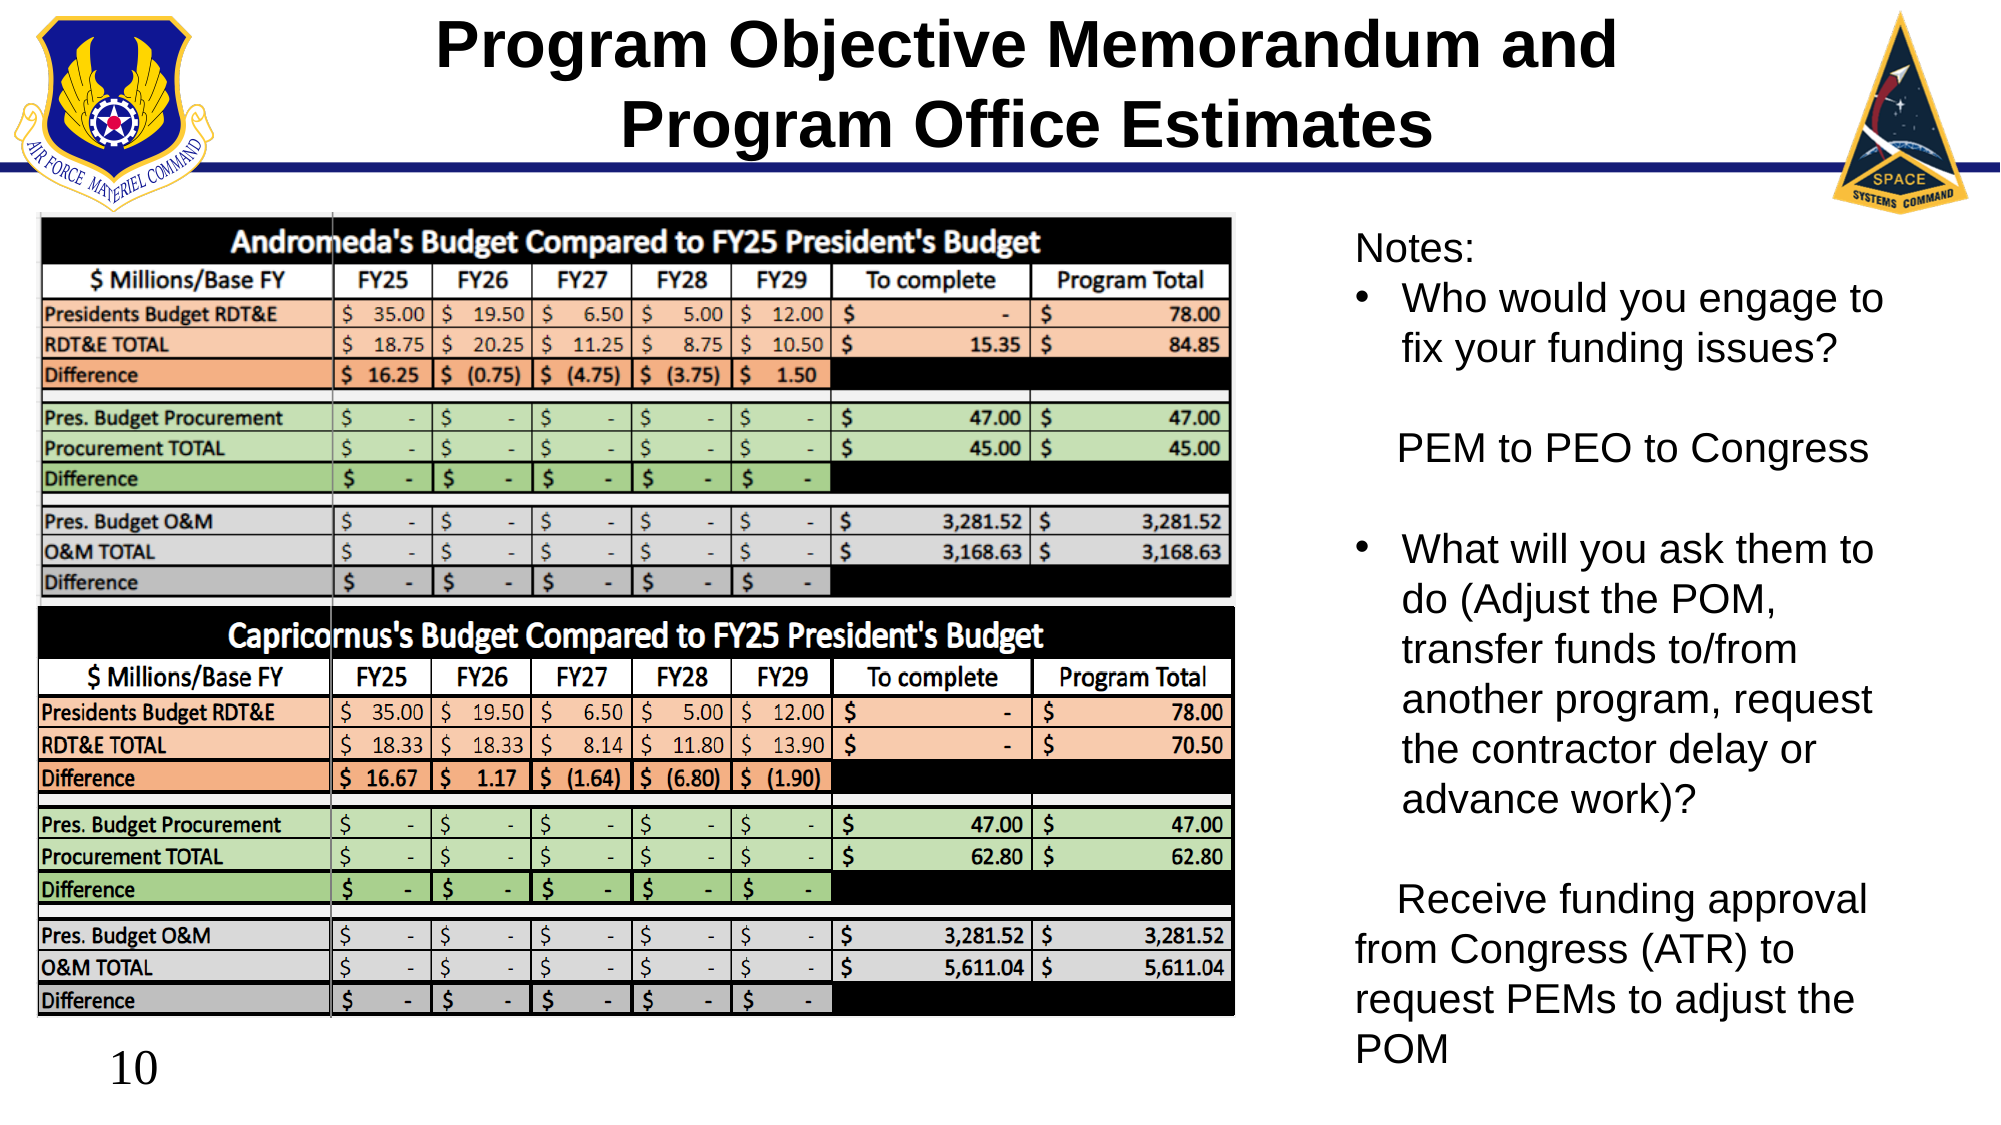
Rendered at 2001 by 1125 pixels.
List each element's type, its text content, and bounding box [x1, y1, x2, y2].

picture [14, 16, 1237, 1019]
picture [1787, 0, 2001, 226]
title Program Objective Memorandum and Program Office Estimates [219, 0, 1838, 175]
text_box Notes: Who would you engage to fix your funding issues? PEM to PEO to Congress What will you ask them to do (Adjust the POM, transfer funds to/from another program, request the contractor delay or advance work)? Receive funding approval from Congress (ATR) to request PEMs to adjust the POM [1339, 213, 1916, 1079]
